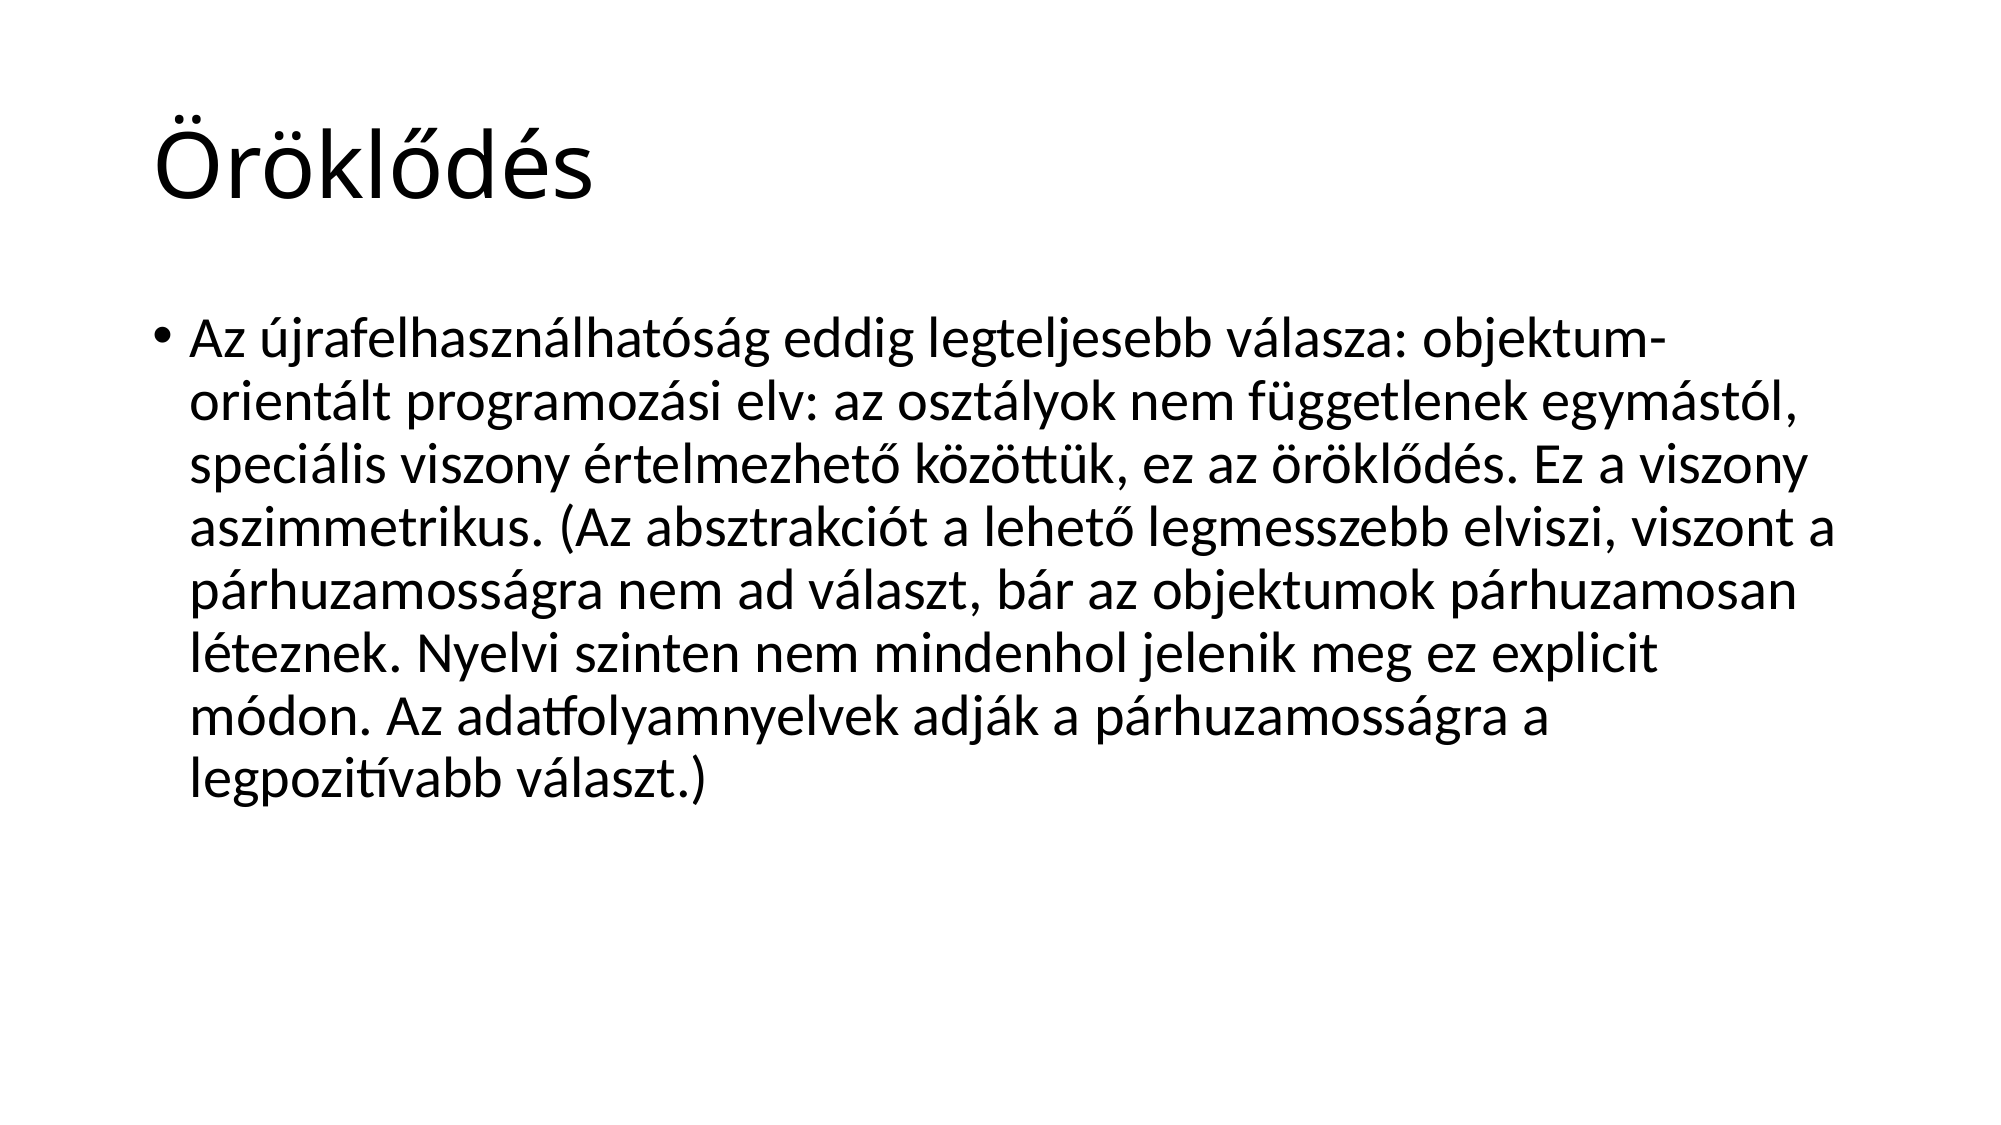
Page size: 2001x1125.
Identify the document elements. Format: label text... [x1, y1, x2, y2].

title Öröklődés [137, 59, 1863, 278]
list Az újrafelhasználhatóság eddig legteljesebb válasza: objektum-orientált programozási elv: az osztályok nem függetlenek egymástól, speciális viszony értelmezhető közöttük, ez az öröklődés. Ez a viszony aszimmetrikus. (Az absztrakciót a lehető legmesszebb elviszi, viszont a párhuzamosságra nem ad választ, bár az objektumok párhuzamosan léteznek. Nyelvi szinten nem mindenhol jelenik meg ez explicit módon. Az adatfolyamnyelvek adják a párhuzamosságra a legpozitívabb választ.) [137, 299, 1863, 1014]
